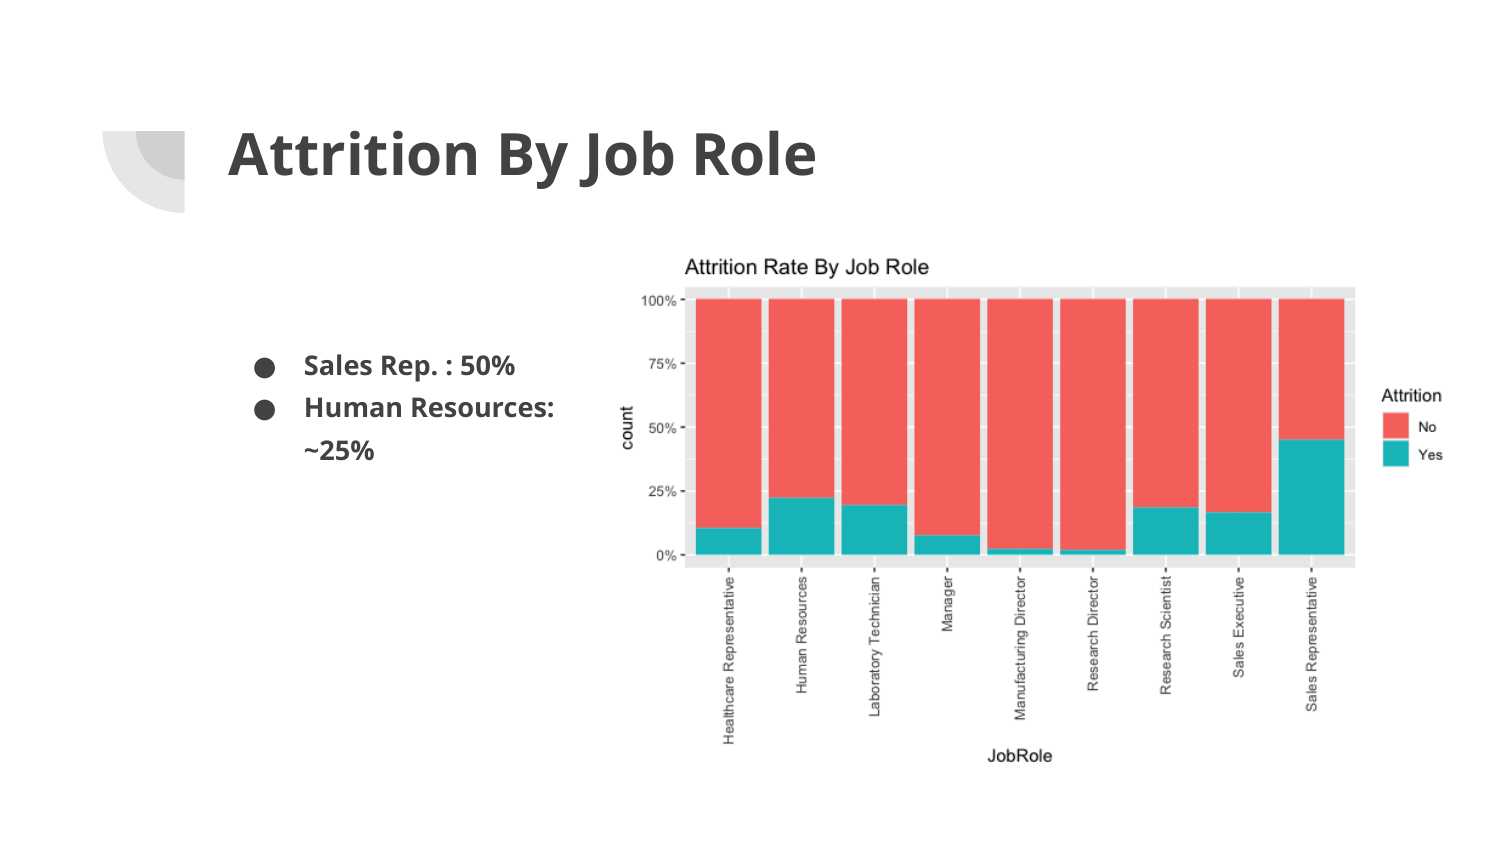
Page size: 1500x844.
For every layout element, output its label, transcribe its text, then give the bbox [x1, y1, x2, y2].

title Attrition By Job Role [213, 98, 1368, 263]
list Sales Rep. : 50% Human Resources: ~25% [213, 326, 606, 744]
picture [611, 249, 1461, 775]
